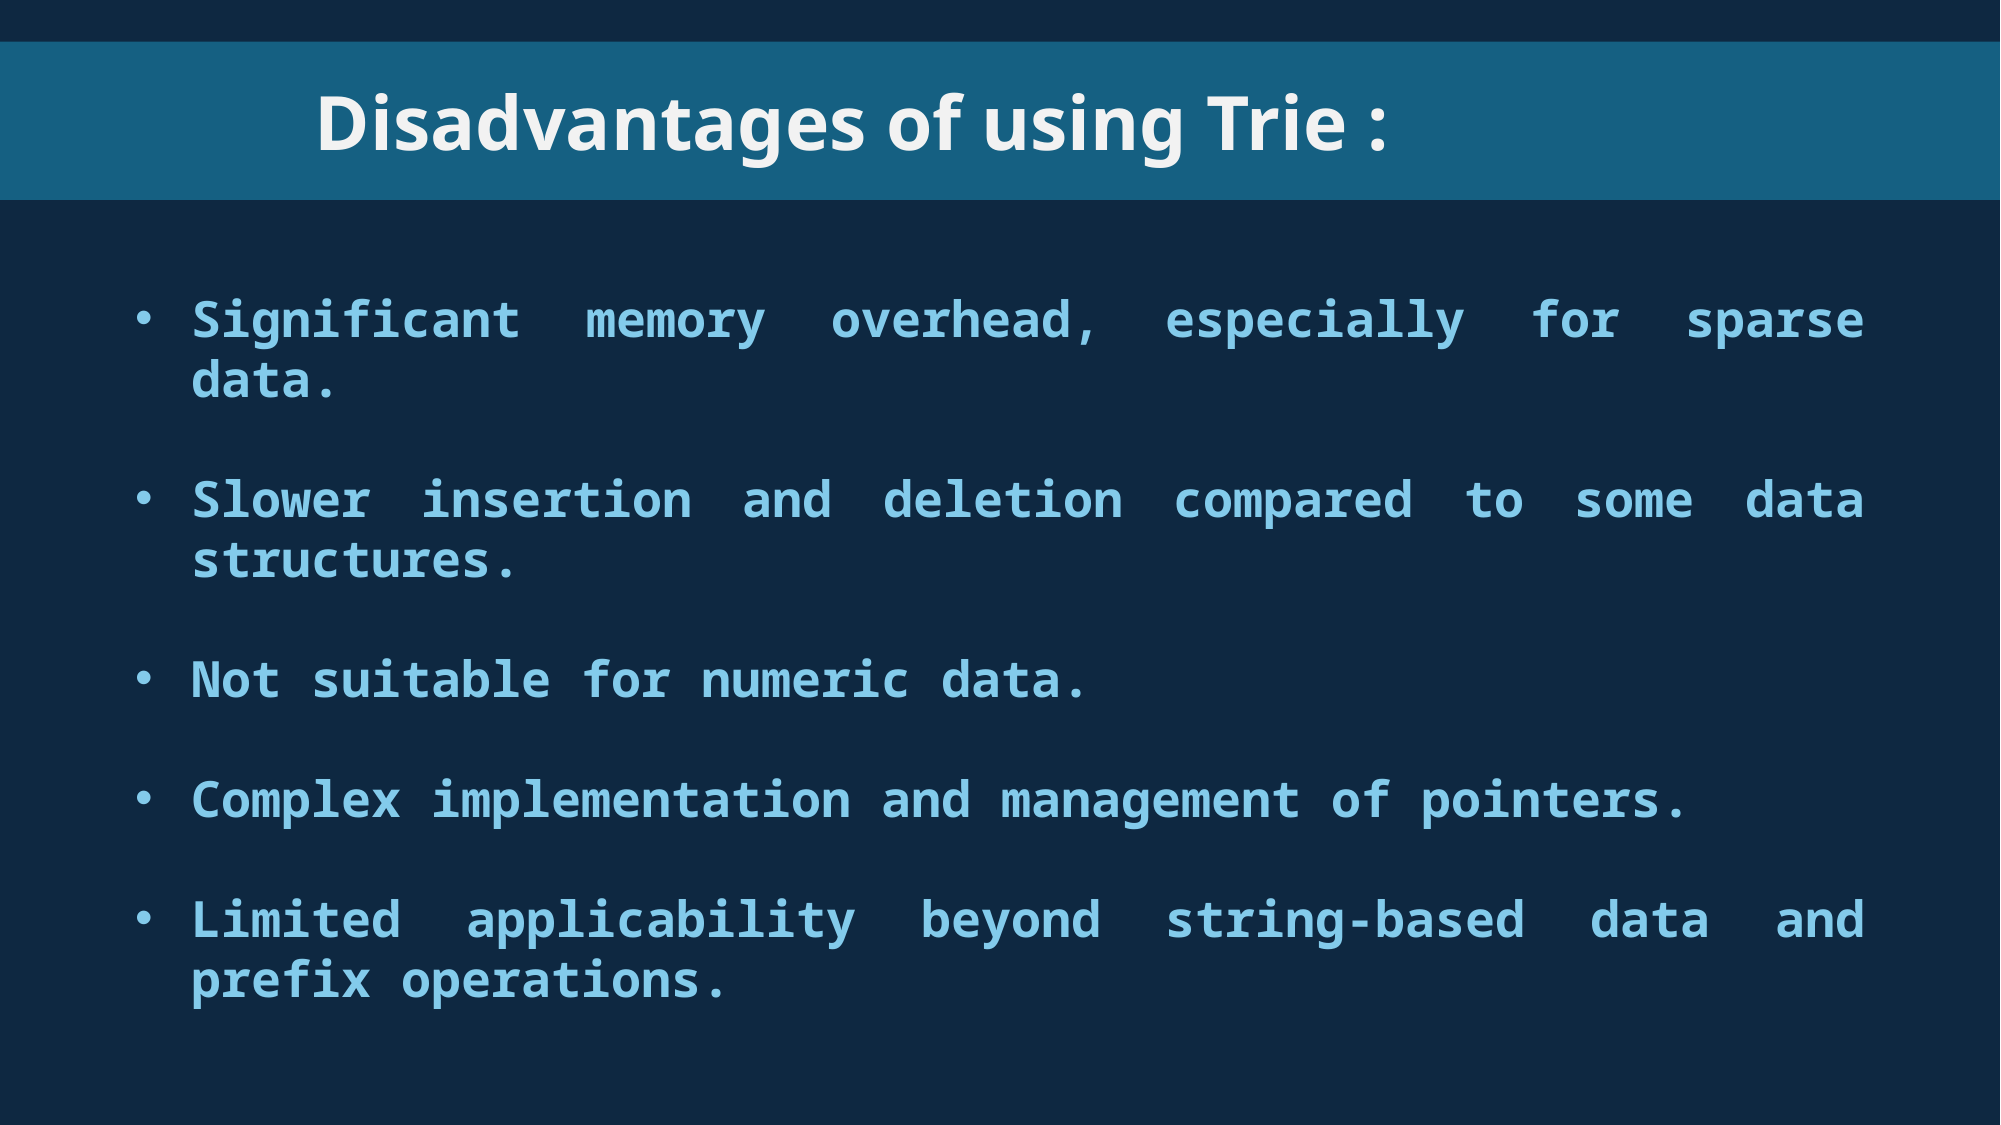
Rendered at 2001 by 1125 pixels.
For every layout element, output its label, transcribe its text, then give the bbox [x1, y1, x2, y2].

text_box Disadvantages of using Trie : [0, 40, 2000, 202]
text_box Significant memory overhead, especially for sparse data. Slower insertion and deletion compared to some data structures. Not suitable for numeric data. Complex implementation and management of pointers. Limited applicability beyond string-based data and prefix operations. [120, 279, 1880, 1015]
